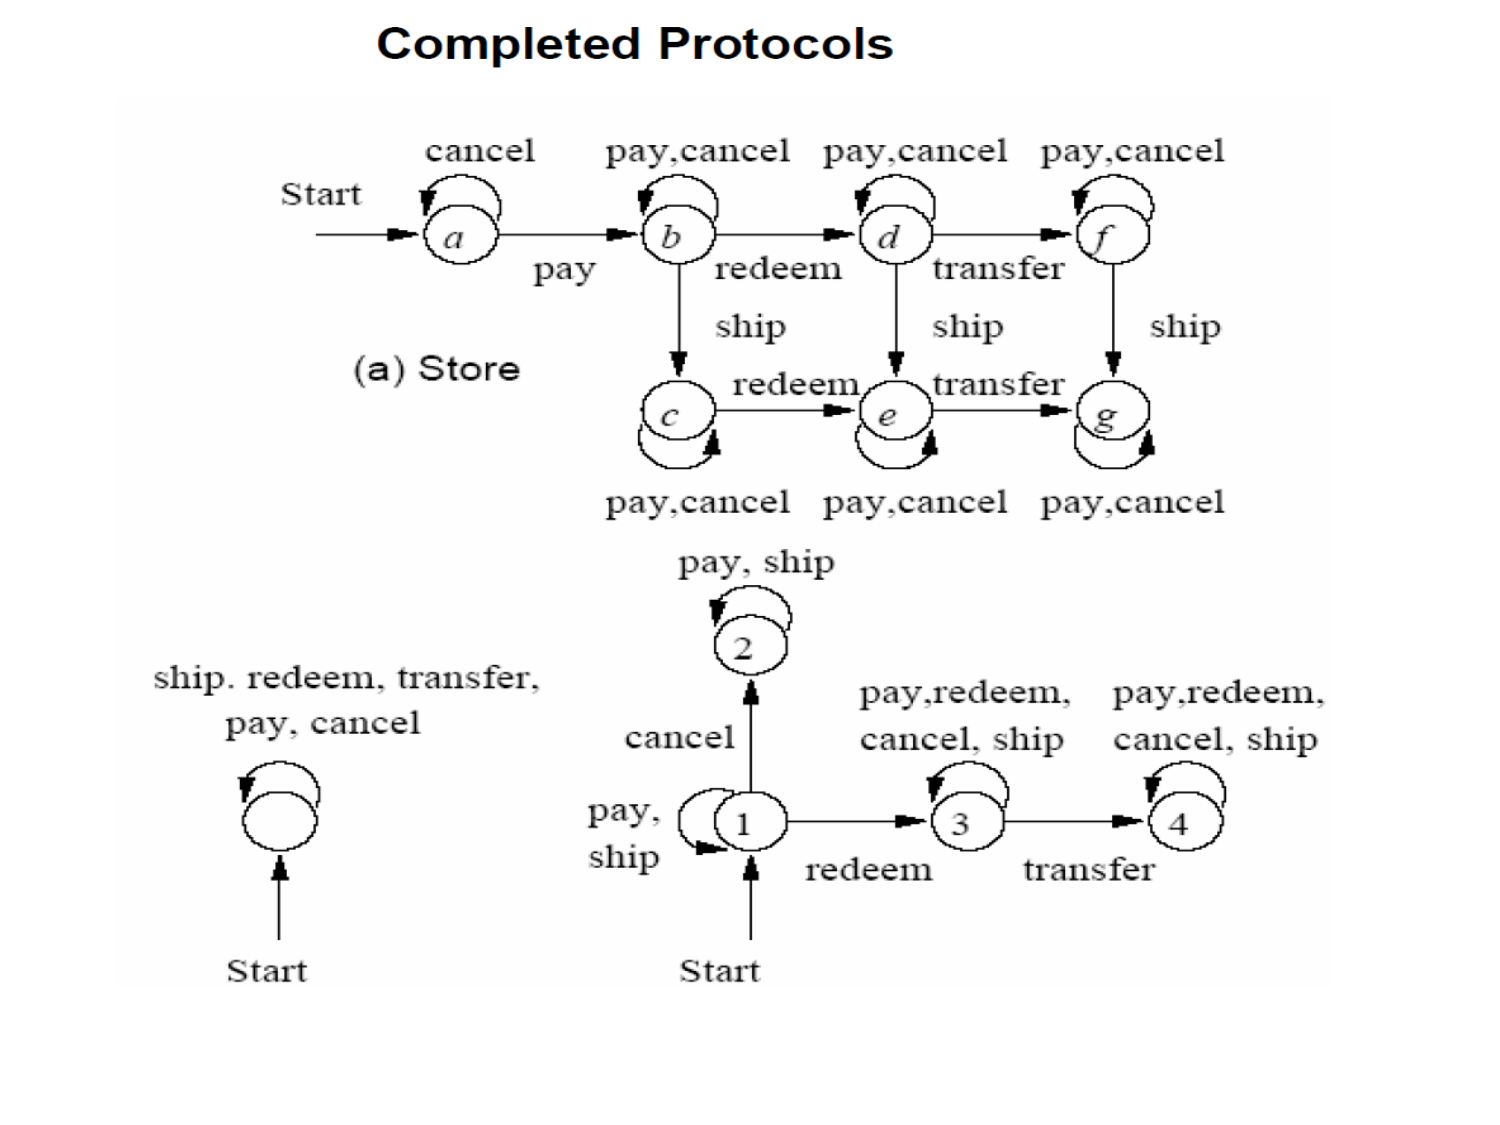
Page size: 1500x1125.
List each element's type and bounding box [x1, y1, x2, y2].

picture [111, 26, 1400, 988]
